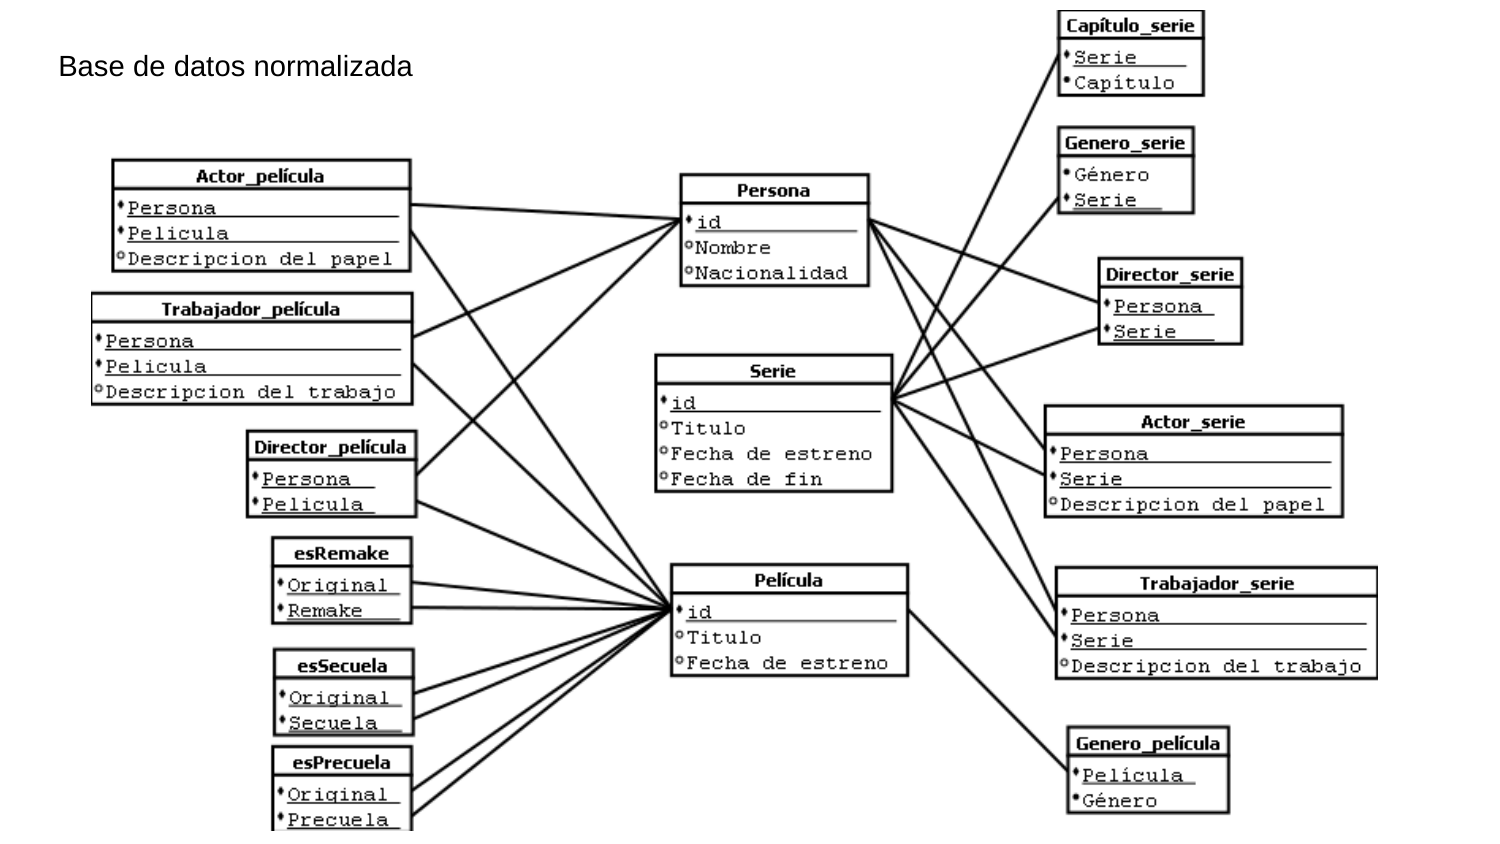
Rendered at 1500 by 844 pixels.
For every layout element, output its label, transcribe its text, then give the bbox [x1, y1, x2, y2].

text_box Base de datos normalizada [43, 39, 85, 91]
picture [90, 10, 1378, 831]
